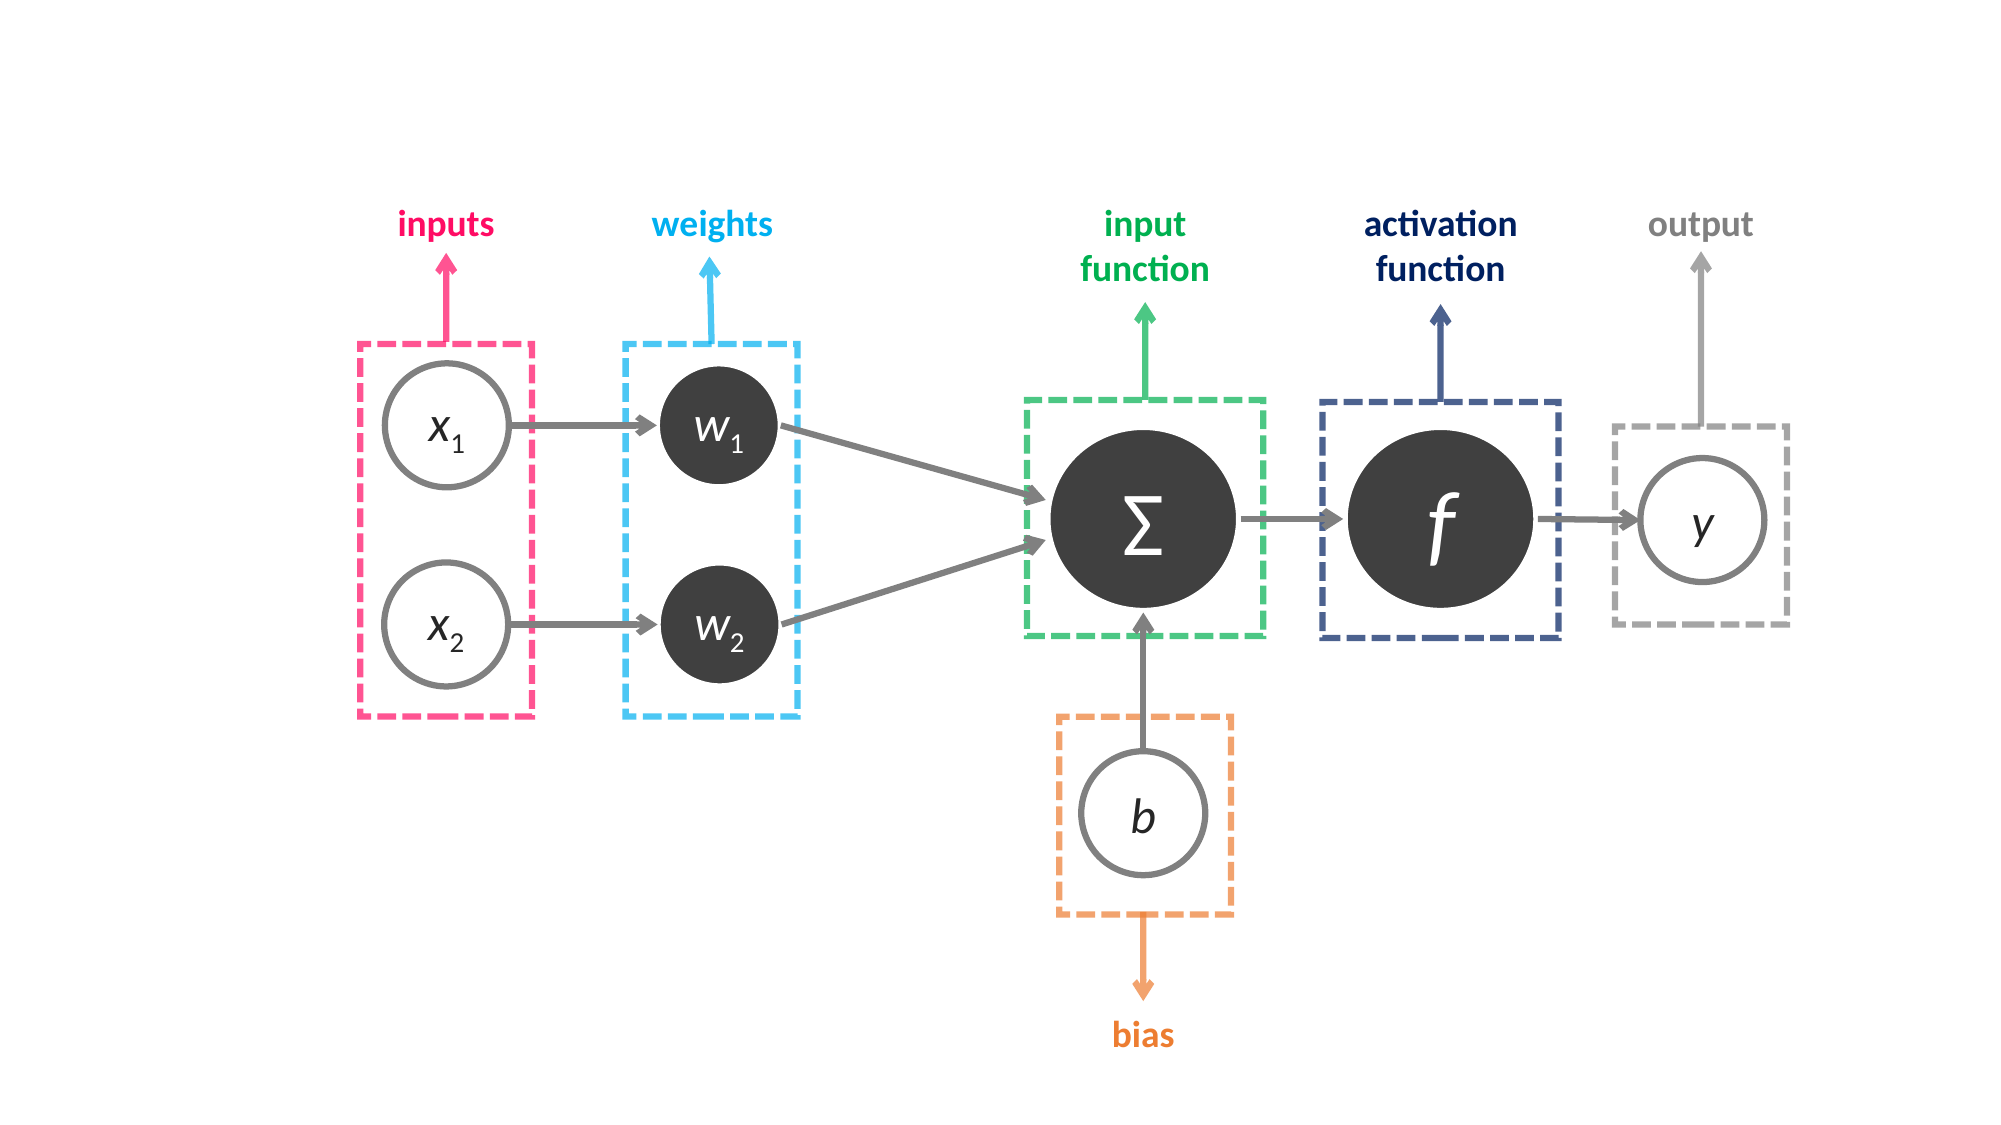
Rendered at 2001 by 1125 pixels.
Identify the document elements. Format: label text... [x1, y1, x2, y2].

text_box x2 [383, 561, 510, 688]
text_box [359, 343, 533, 718]
text_box weights [634, 191, 791, 252]
text_box activation function [1343, 191, 1539, 297]
text_box x1 [383, 362, 510, 489]
text_box f [1342, 424, 1539, 614]
text_box [625, 343, 799, 425]
text_box [625, 625, 799, 718]
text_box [781, 539, 1046, 625]
text_box output [1623, 191, 1779, 252]
text_box Σ [1044, 424, 1242, 614]
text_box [780, 425, 1046, 500]
text_box --- [1145, 522, 1264, 637]
text_box input function [1047, 191, 1243, 297]
text_box w2 [656, 561, 783, 688]
text_box bias [1065, 1002, 1222, 1063]
text_box b [1080, 750, 1207, 877]
text_box y [1639, 456, 1766, 584]
text_box [1321, 521, 1560, 639]
text_box w1 [655, 362, 782, 489]
text_box [1058, 716, 1232, 916]
text_box --- [1026, 501, 1141, 637]
text_box [625, 428, 799, 622]
text_box --- [1026, 399, 1264, 516]
text_box [1321, 401, 1560, 517]
text_box inputs [368, 191, 525, 252]
text_box [1614, 426, 1788, 625]
